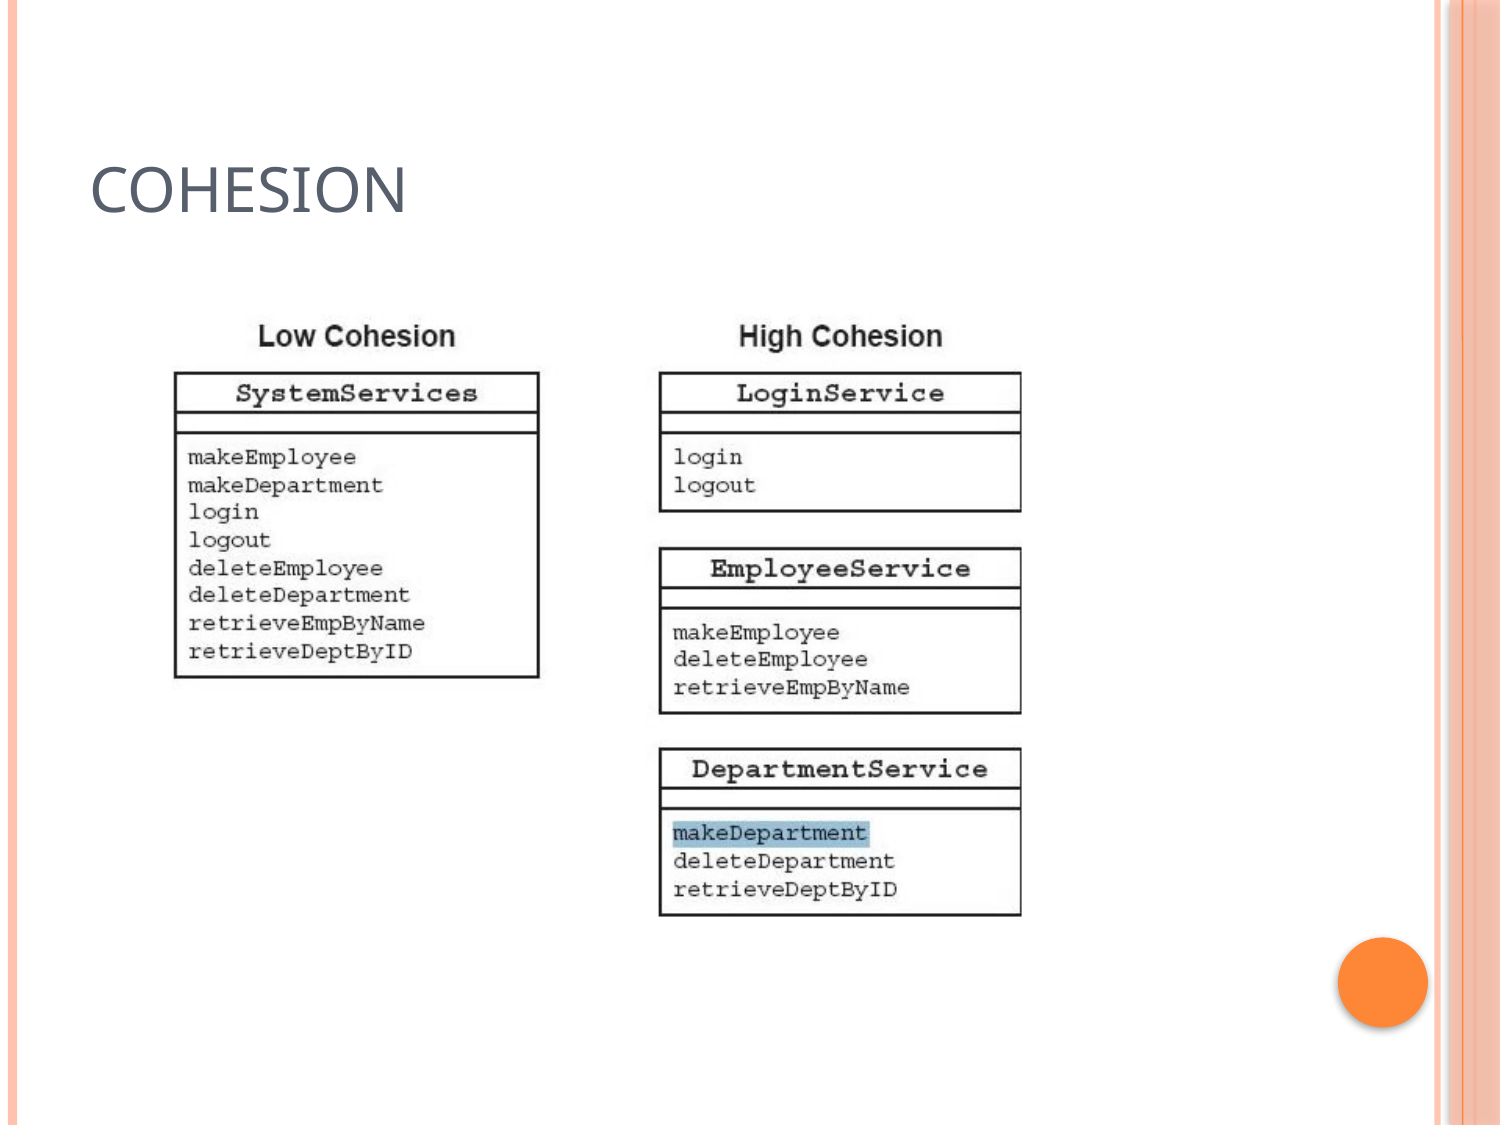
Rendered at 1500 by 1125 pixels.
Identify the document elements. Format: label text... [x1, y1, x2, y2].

title Cohesion [75, 45, 1300, 233]
picture [170, 314, 1025, 920]
